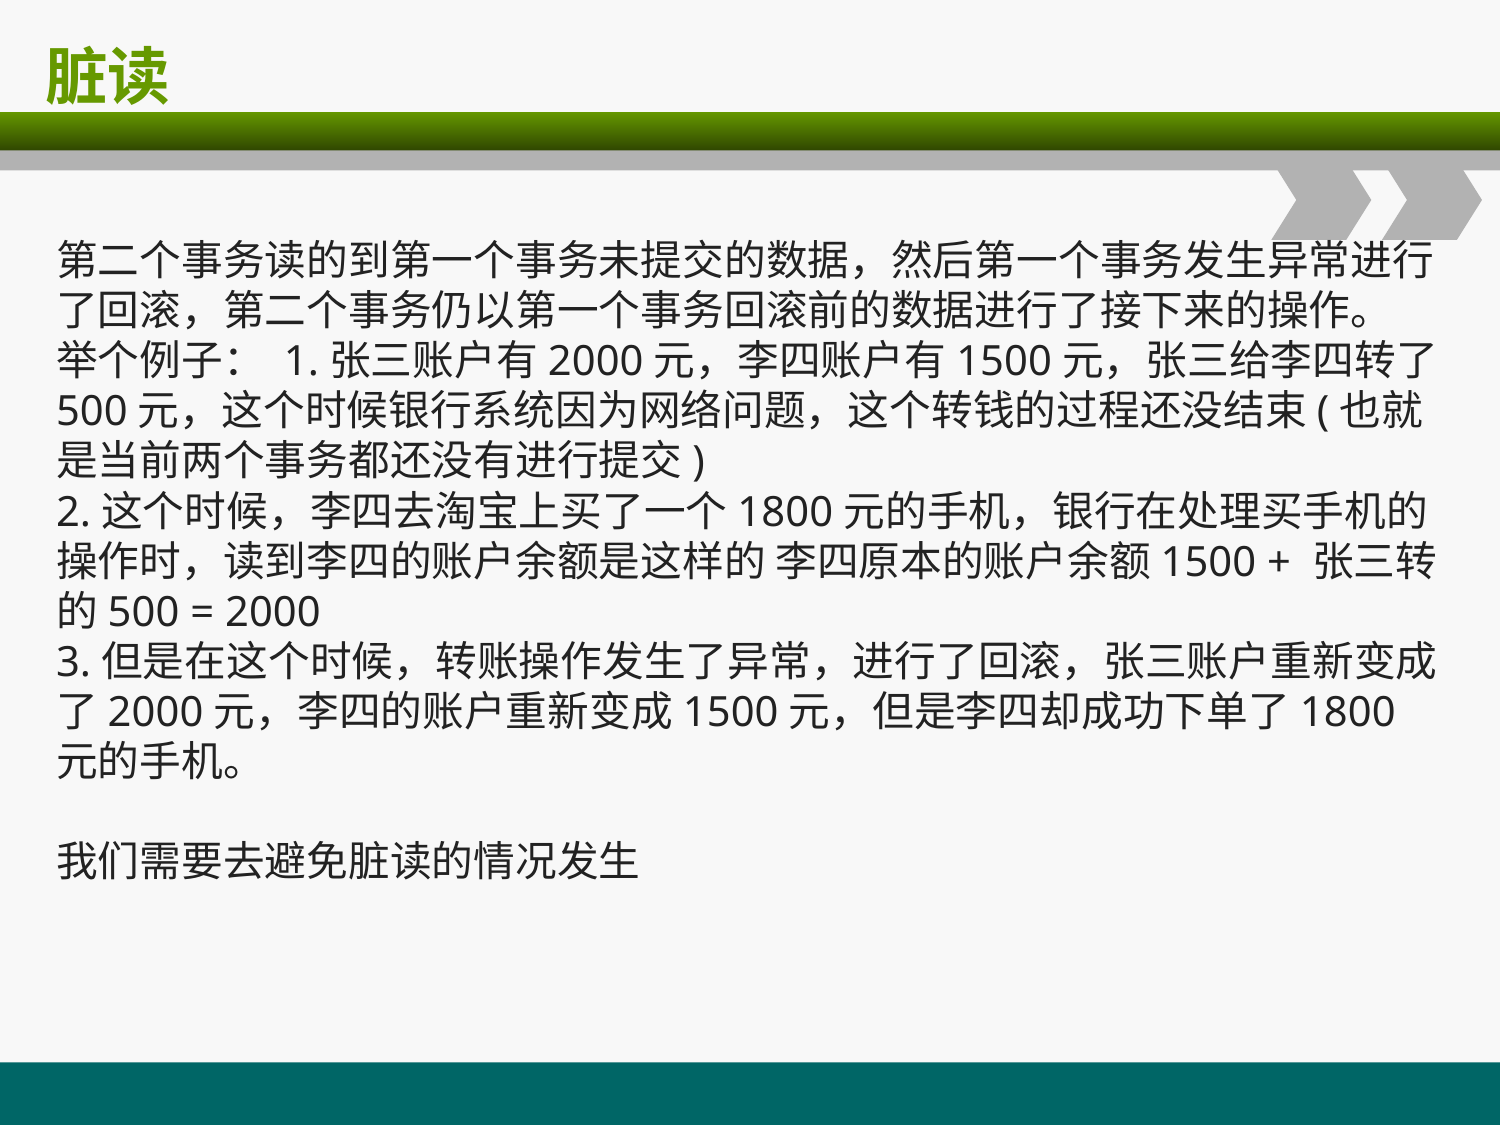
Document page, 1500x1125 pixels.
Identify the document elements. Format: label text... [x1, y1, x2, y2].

text_box 第二个事务读的到第一个事务未提交的数据，然后第一个事务发生异常进行了回滚，第二个事务仍以第一个事务回滚前的数据进行了接下来的操作。 举个例子： 1.张三账户有2000元，李四账户有1500元，张三给李四转了500元，这个时候银行系统因为网络问题，这个转钱的过程还没结束(也就是当前两个事务都还没有进行提交) 2.这个时候，李四去淘宝上买了一个1800元的手机，银行在处理买手机的操作时，读到李四的账户余额是这样的 李四原本的账户余额1500 + 张三转的500 = 2000 3.但是在这个时候，转账操作发生了异常，进行了回滚，张三账户重新变成了2000元，李四的账户重新变成1500元，但是李四却成功下单了1800元的手机。 我们需要去避免脏读的情况发生 [41, 226, 1463, 892]
title 脏读 [30, 24, 1463, 125]
